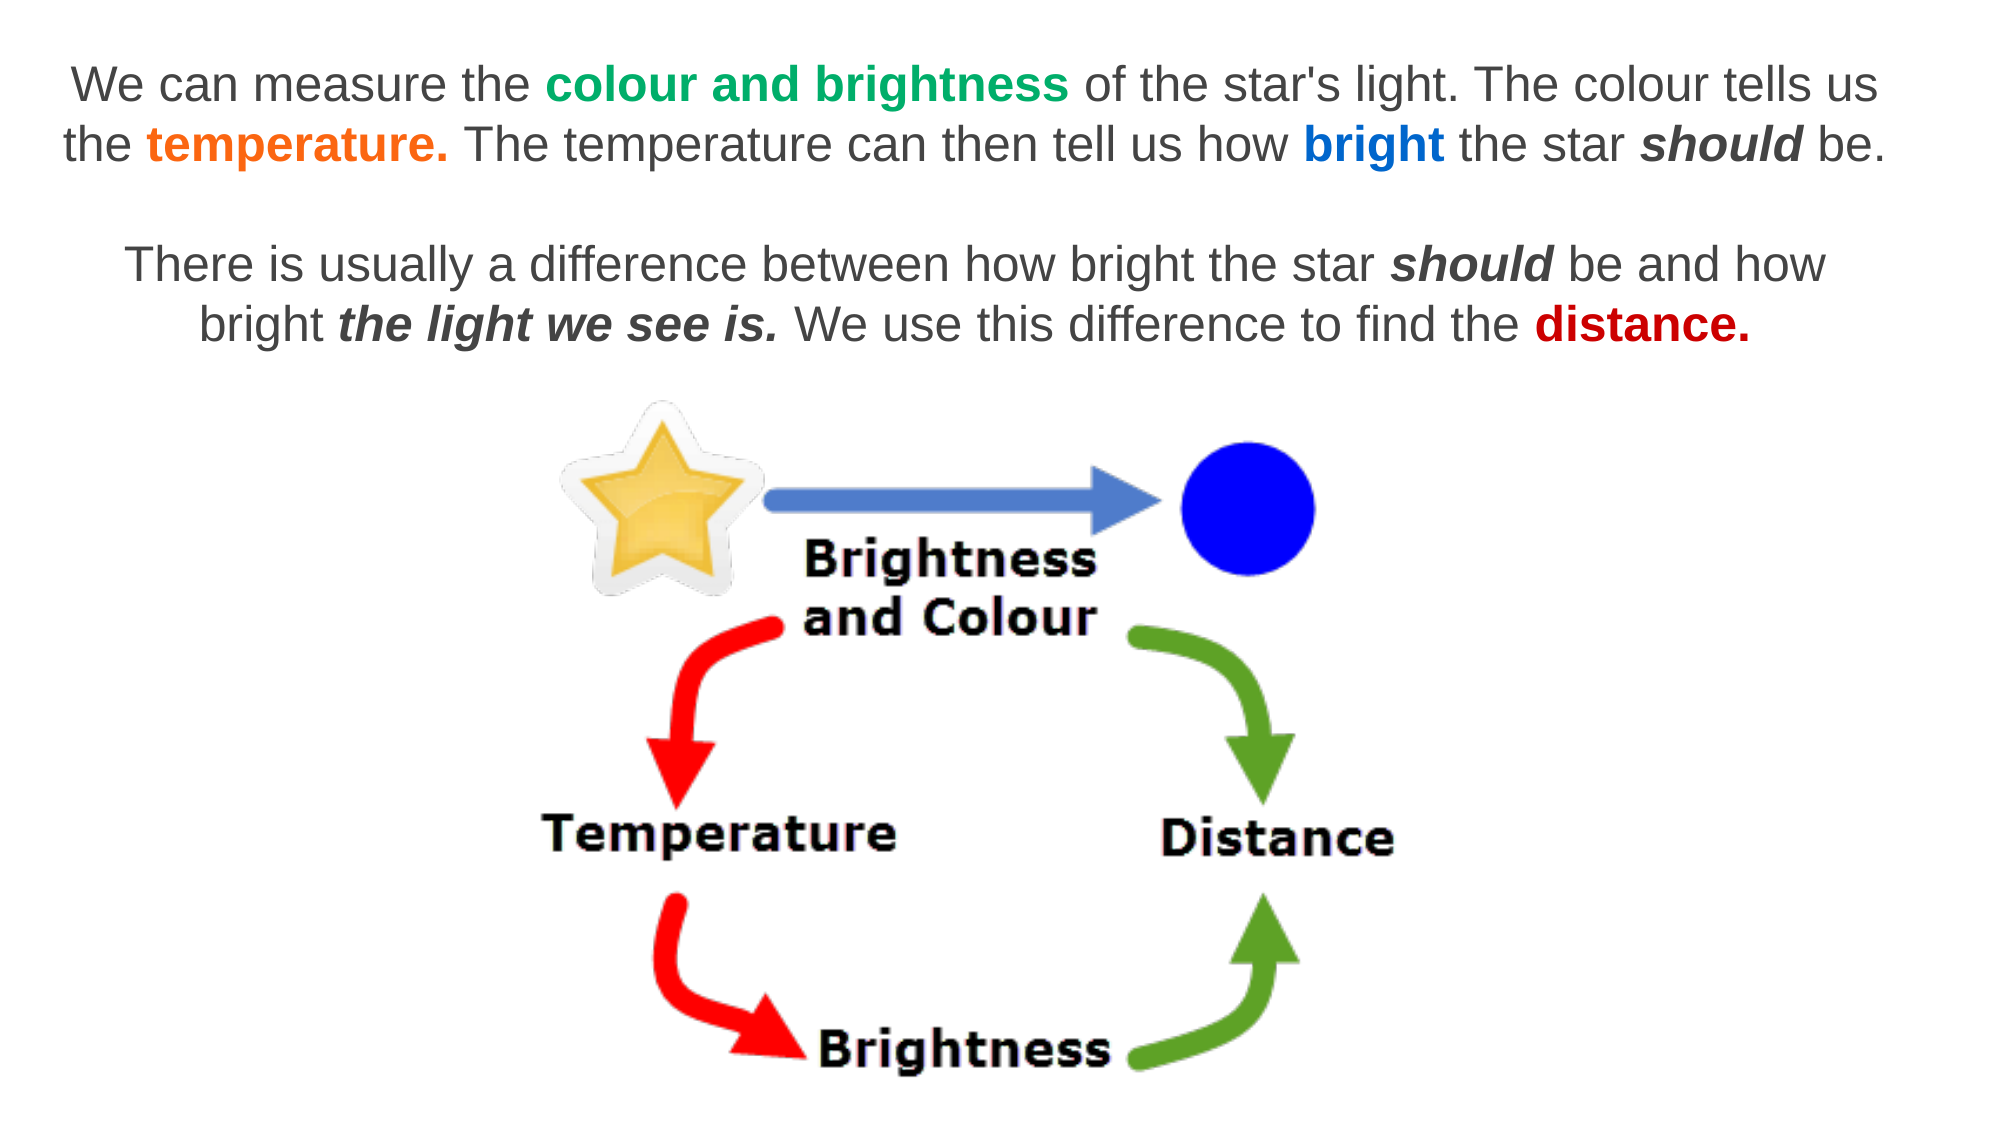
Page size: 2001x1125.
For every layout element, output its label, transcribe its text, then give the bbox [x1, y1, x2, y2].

picture [537, 392, 1413, 1110]
text_box We can measure the colour and brightness of the star's light. The colour tells us the temperature. The temperature can then tell us how bright the star should be. There is usually a difference between how bright the star should be and how bright the light we see is. We use this difference to find the distance. [27, 43, 1923, 359]
